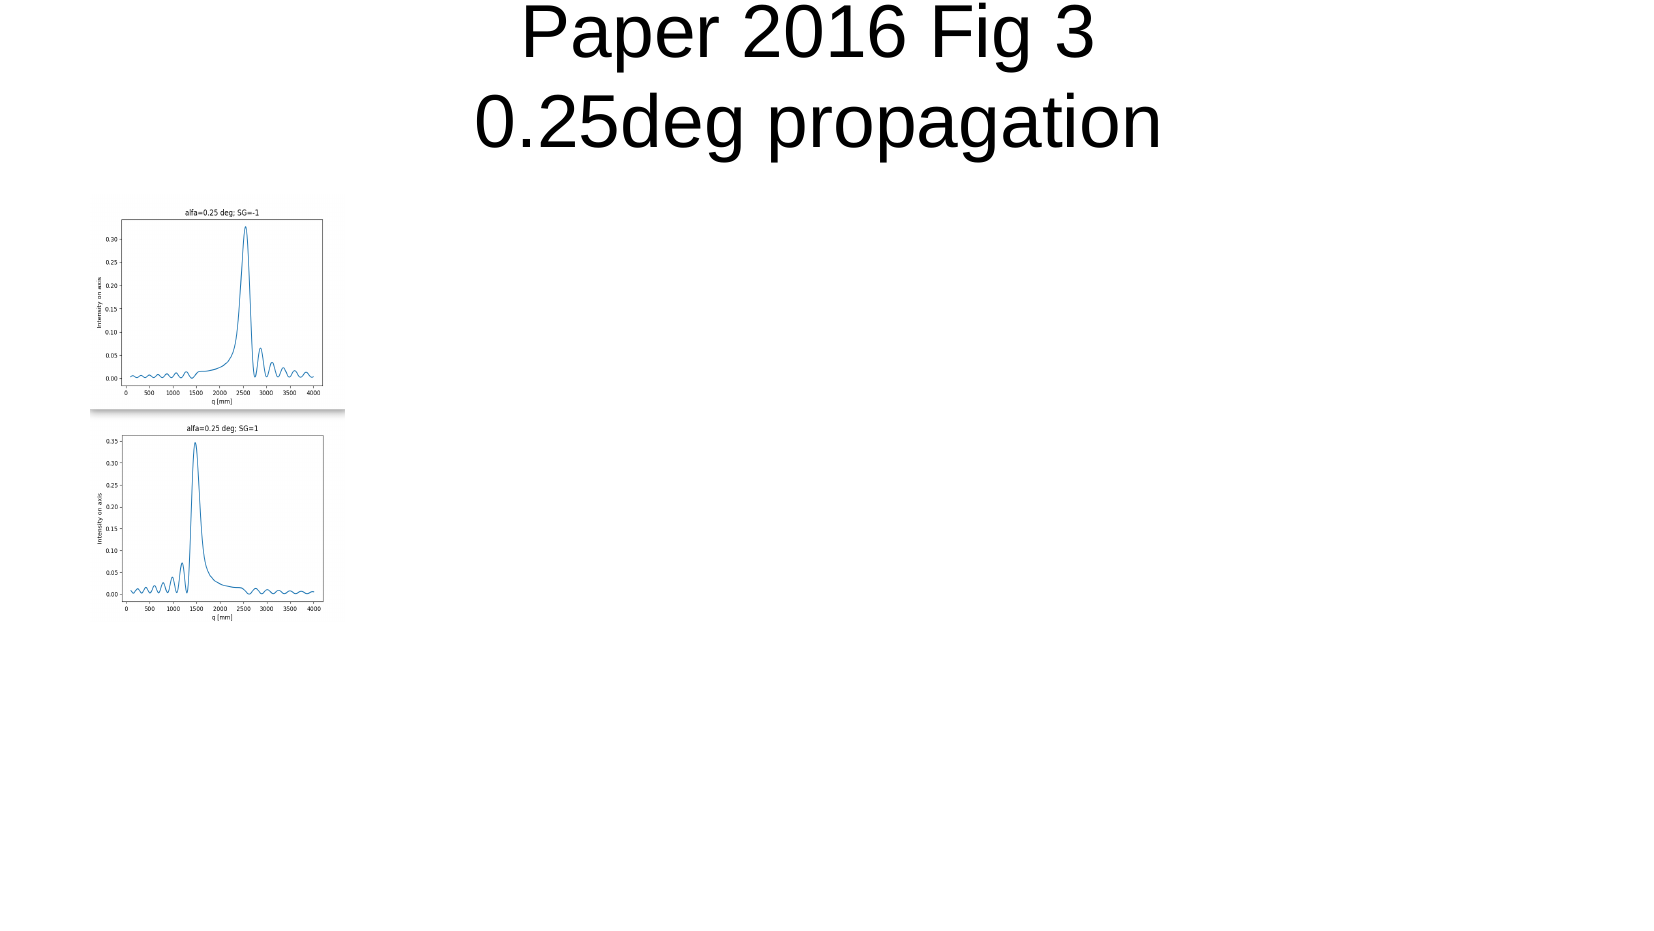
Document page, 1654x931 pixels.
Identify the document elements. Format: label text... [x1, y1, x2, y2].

picture [90, 194, 346, 622]
text_box Paper 2016 Fig 3 0.25deg propagation [75, 0, 1564, 157]
